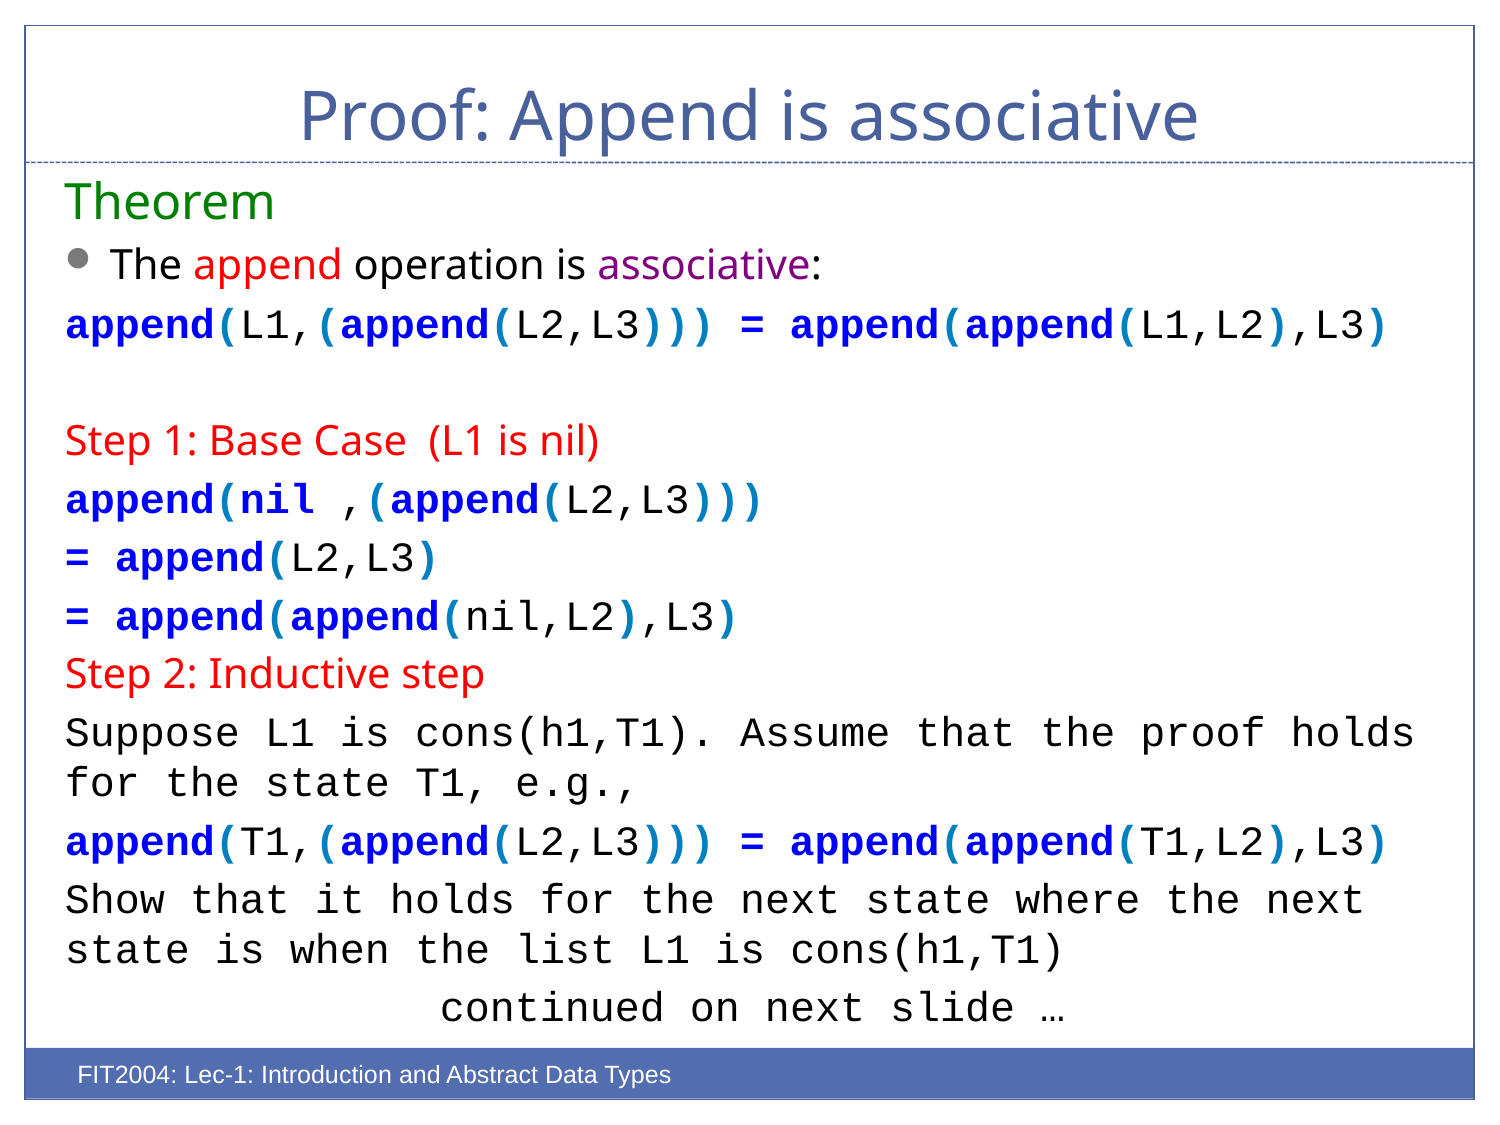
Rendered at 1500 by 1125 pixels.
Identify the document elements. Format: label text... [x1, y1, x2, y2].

list Theorem The append operation is associative: append(L1,(append(L2,L3))) = append(append(L1,L2),L3) Step 1: Base Case (L1 is nil) append(nil ,(append(L2,L3))) = append(L2,L3) = append(append(nil,L2),L3) Step 2: Inductive step Suppose L1 is cons(h1,T1). Assume that the proof holds for the state T1, e.g., append(T1,(append(L2,L3))) = append(append(T1,L2),L3) Show that it holds for the next state where the next state is when the list L1 is cons(h1,T1) continued on next slide … [50, 162, 1445, 1050]
footer FIT2004: Lec-1: Introduction and Abstract Data Types [62, 1051, 813, 1112]
title Proof: Append is associative [49, 37, 1450, 162]
